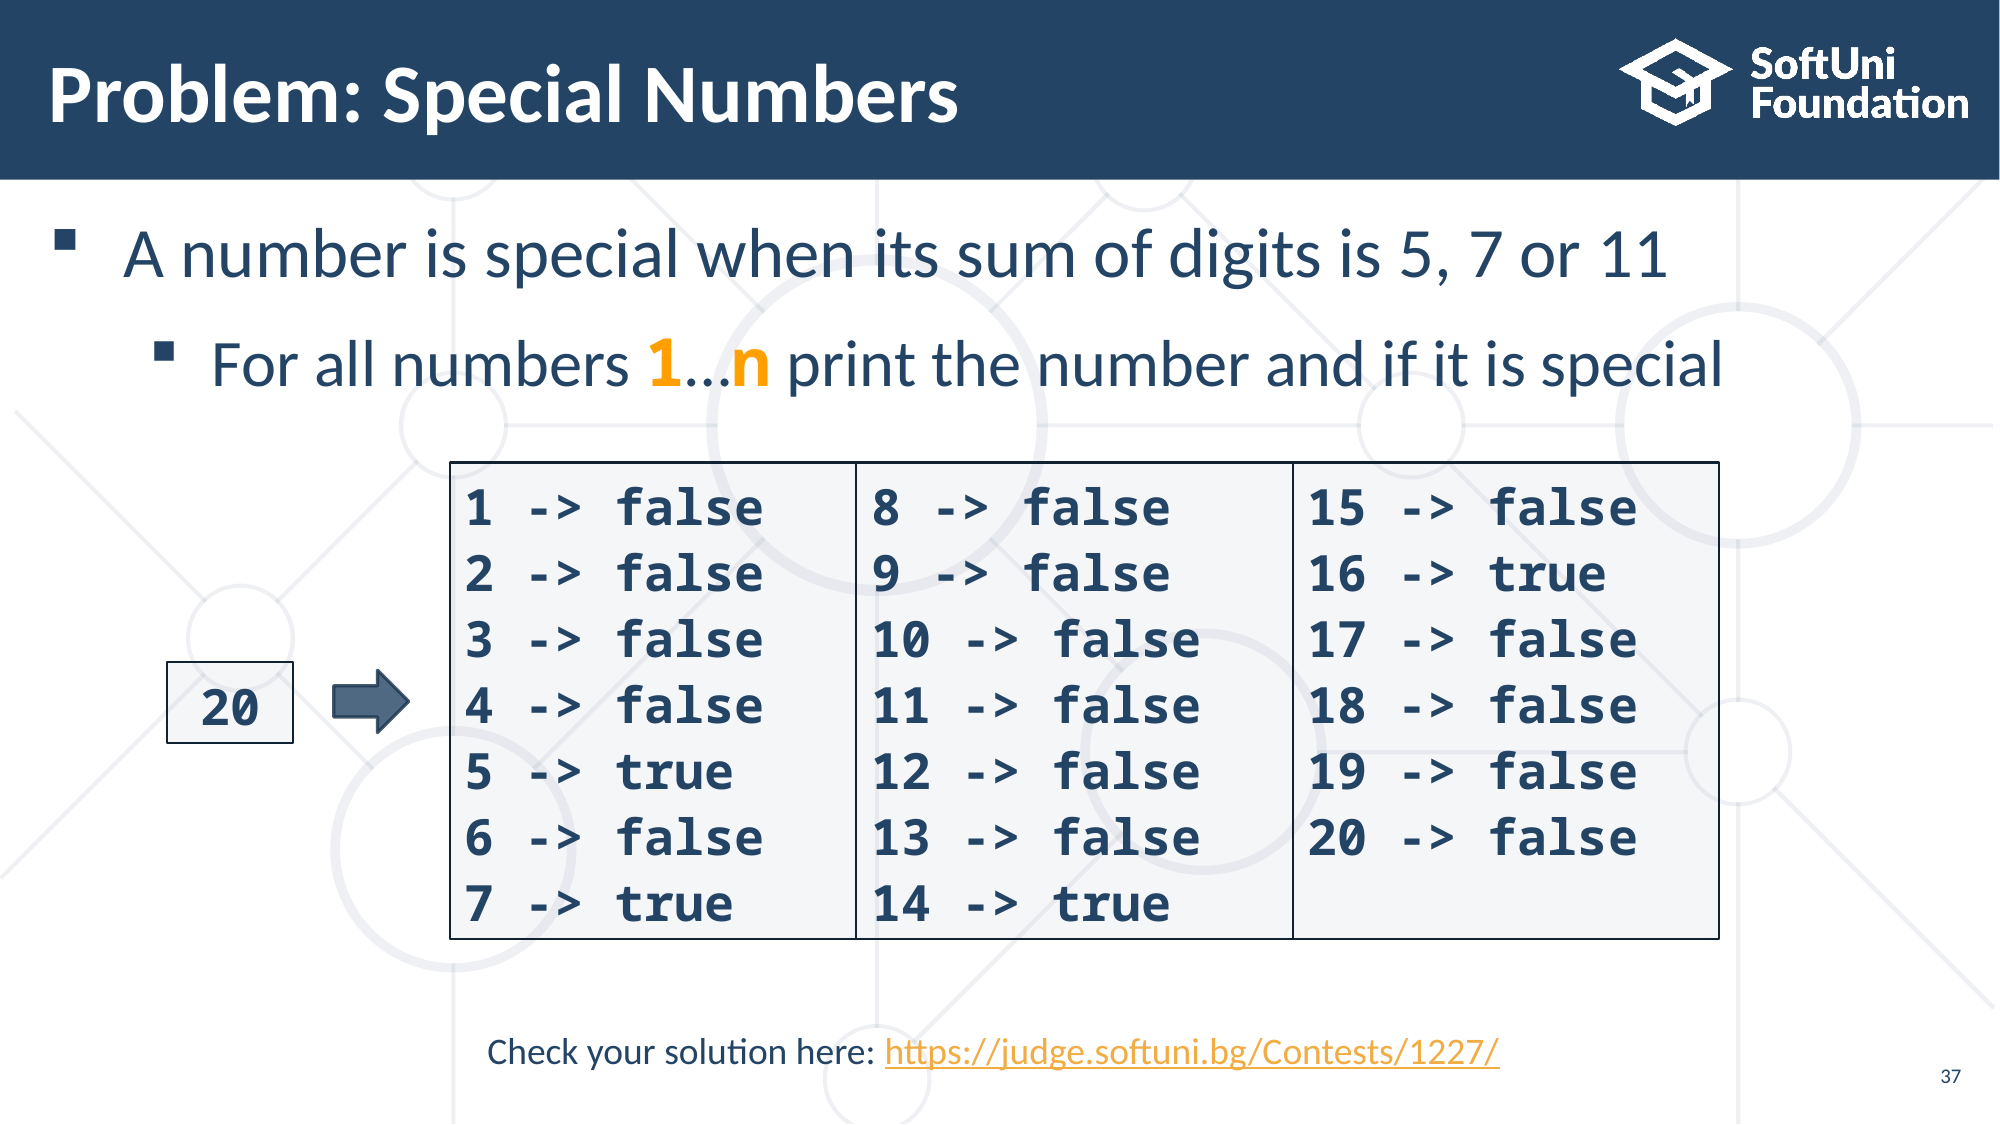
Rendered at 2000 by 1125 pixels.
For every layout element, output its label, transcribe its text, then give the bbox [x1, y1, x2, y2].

list A number is special when its sum of digits is 5, 7 or 11 For all numbers 1…n print the number and if it is special [31, 196, 1970, 1050]
picture [1618, 38, 1968, 126]
text_box Check your solution here: https://judge.softuni.bg/Contests/1227/ [124, 1019, 1863, 1080]
text_box 20 [167, 662, 293, 744]
text_box 1 -> false 2 -> false 3 -> false 4 -> false 5 -> true 6 -> false 7 -> true [449, 462, 856, 939]
slide_number 37 [1896, 1049, 1968, 1101]
text_box 8 -> false 9 -> false 10 -> false 11 -> false 12 -> false 13 -> false 14 -> true [856, 462, 1293, 939]
title Problem: Special Numbers [31, 16, 1591, 162]
text_box [331, 668, 411, 735]
text_box 15 -> false 16 -> true 17 -> false 18 -> false 19 -> false 20 -> false [1293, 462, 1719, 939]
